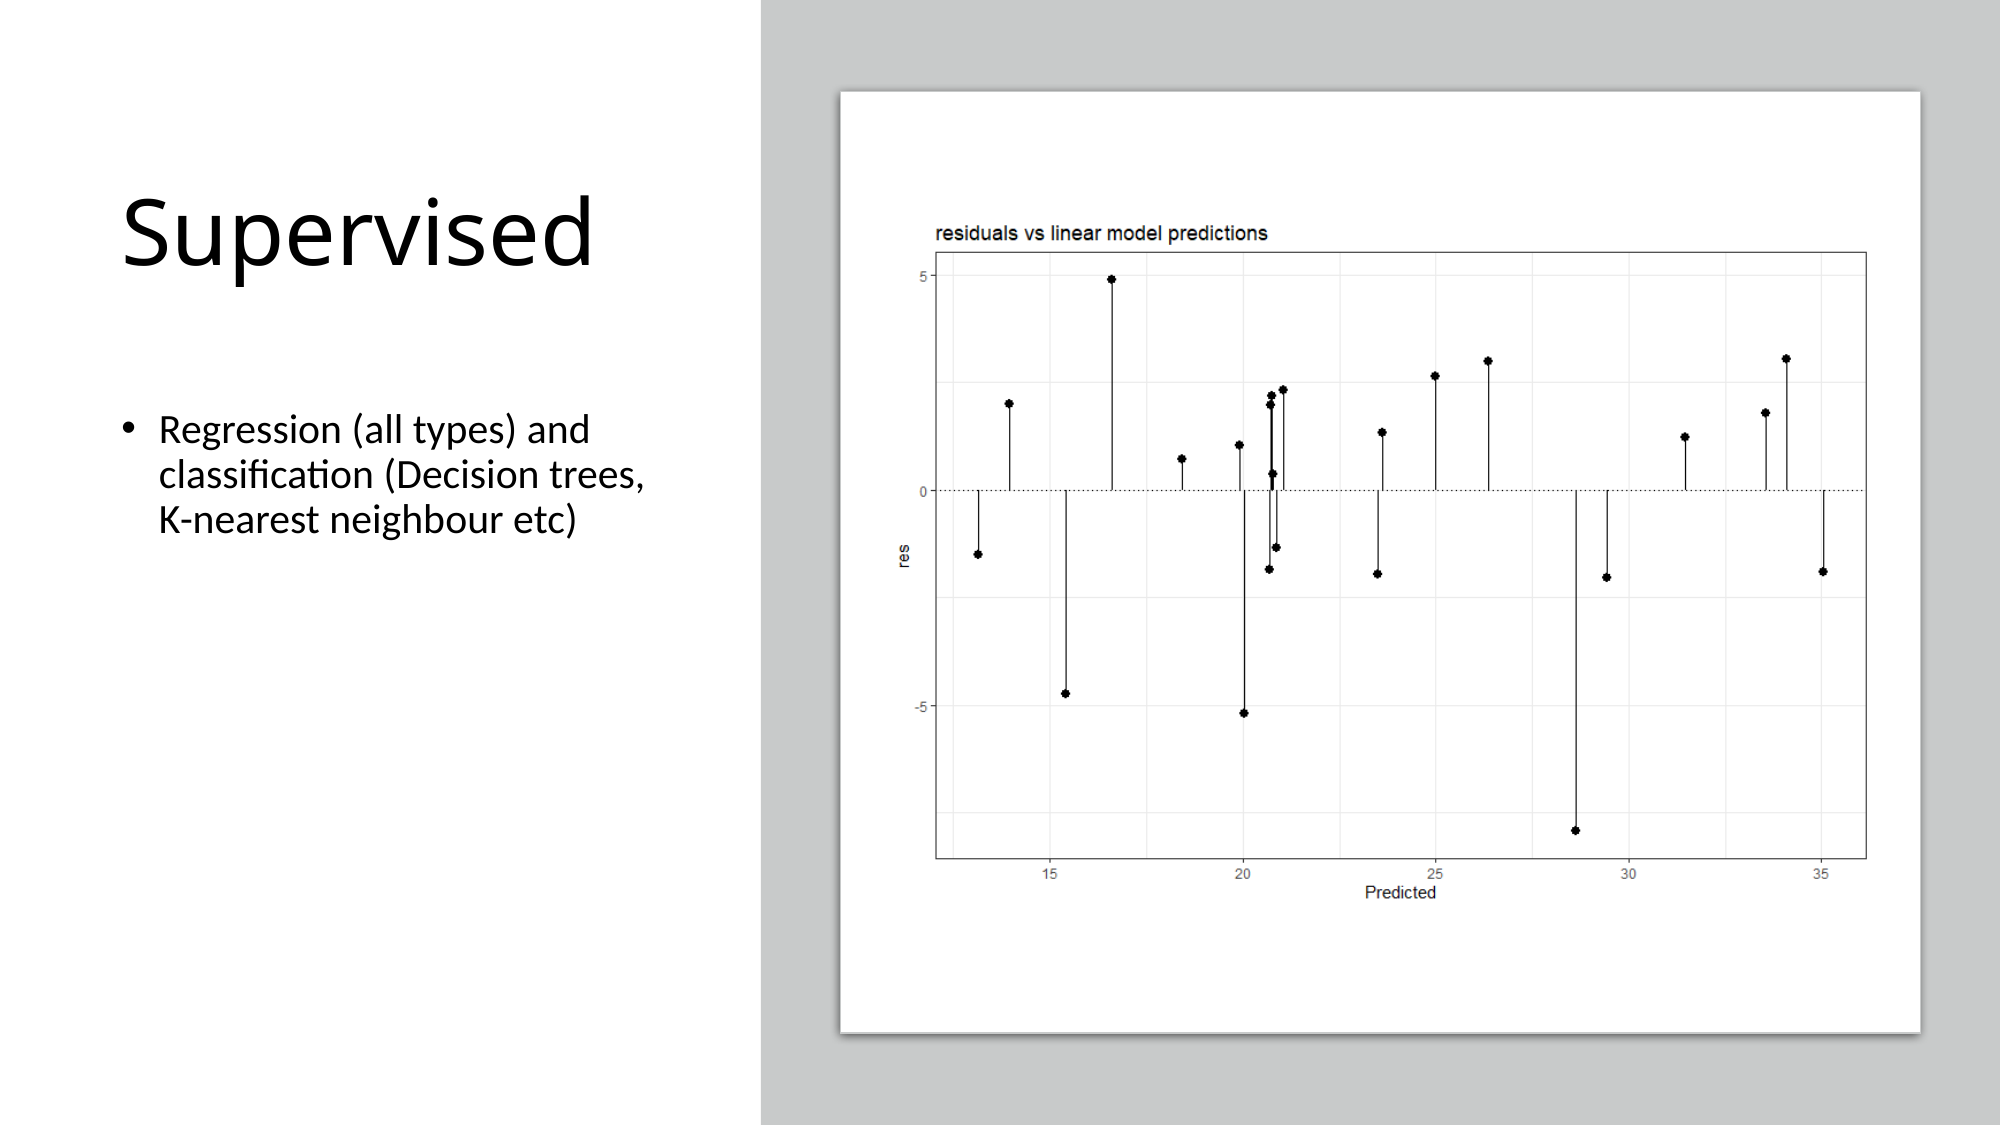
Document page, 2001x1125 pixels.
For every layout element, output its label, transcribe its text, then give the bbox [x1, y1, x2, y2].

text_box [760, 0, 2000, 1125]
title Supervised [106, 103, 682, 370]
text_box [839, 90, 1922, 1034]
list Regression (all types) and classification (Decision trees, K-nearest neighbour etc) [106, 399, 682, 1021]
picture [886, 215, 1875, 910]
